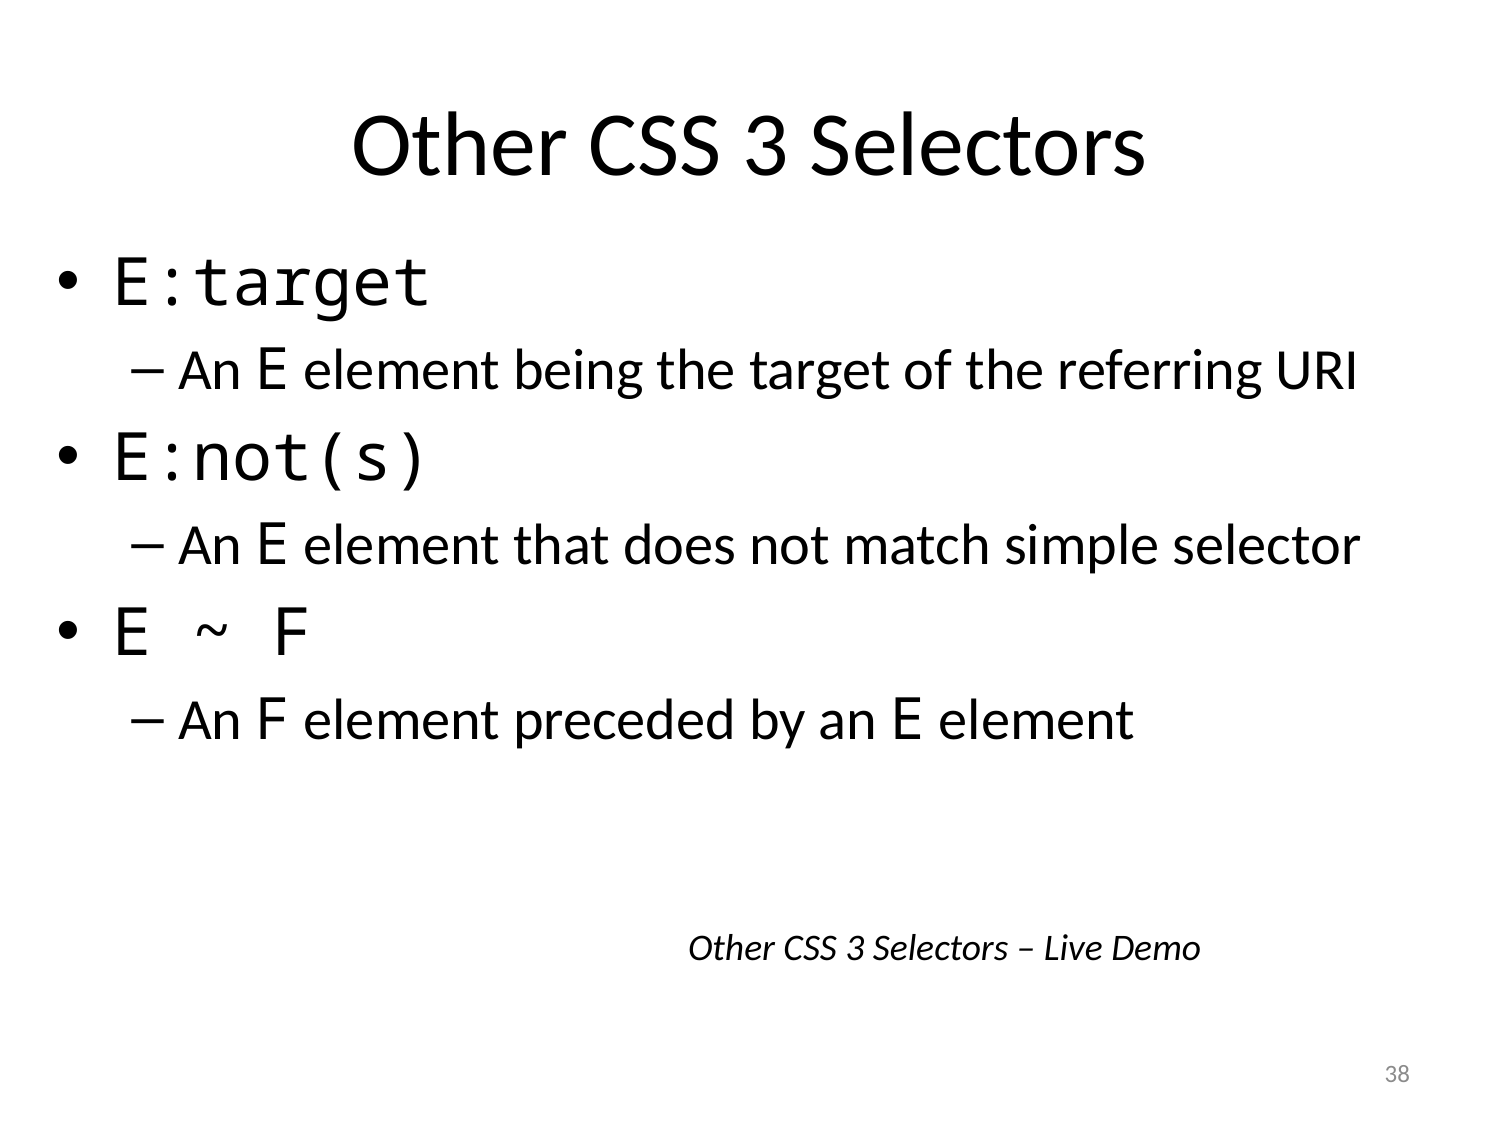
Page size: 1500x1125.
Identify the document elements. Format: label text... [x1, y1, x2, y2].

list E:target An E element being the target of the referring URI E:not(s) An E element that does not match simple selector E ~ F An F element preceded by an E element [41, 231, 1467, 1125]
text_box Other CSS 3 Selectors – Live Demo [490, 893, 1400, 999]
title Other CSS 3 Selectors [75, 45, 1425, 231]
slide_number 38 [1074, 1042, 1425, 1103]
